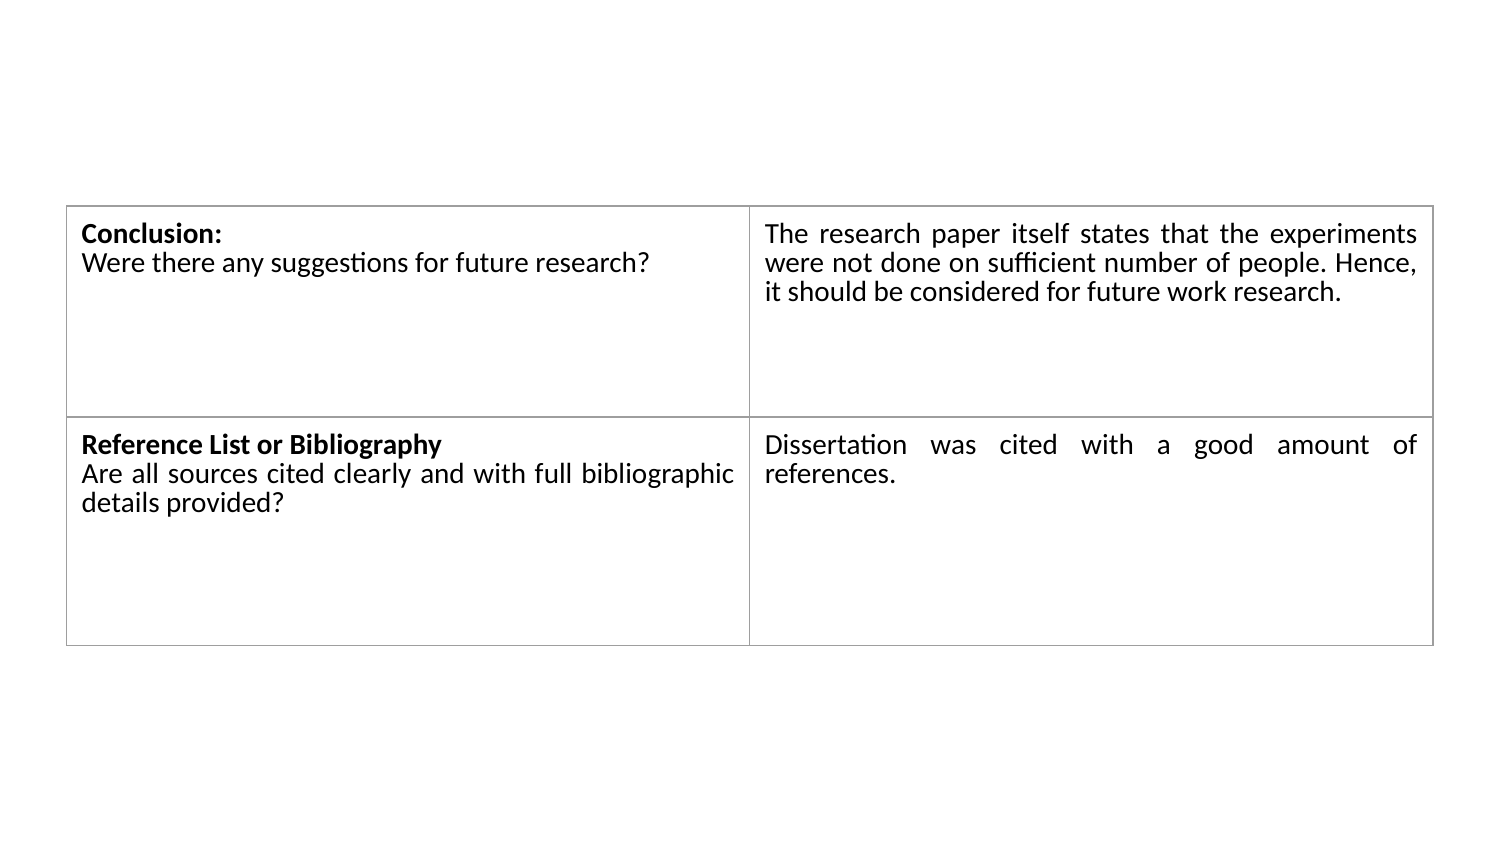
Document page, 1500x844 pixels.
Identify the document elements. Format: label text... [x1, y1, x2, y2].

table_cell Reference List or Bibliography Are all sources cited clearly and with full bibliographic details provided? [67, 418, 749, 645]
table_header The research paper itself states that the experiments were not done on sufficient number of people. Hence, it should be considered for future work research. [750, 207, 1432, 416]
table_cell Dissertation was cited with a good amount of references. [750, 418, 1432, 645]
table_header Conclusion: Were there any suggestions for future research? [67, 207, 749, 416]
